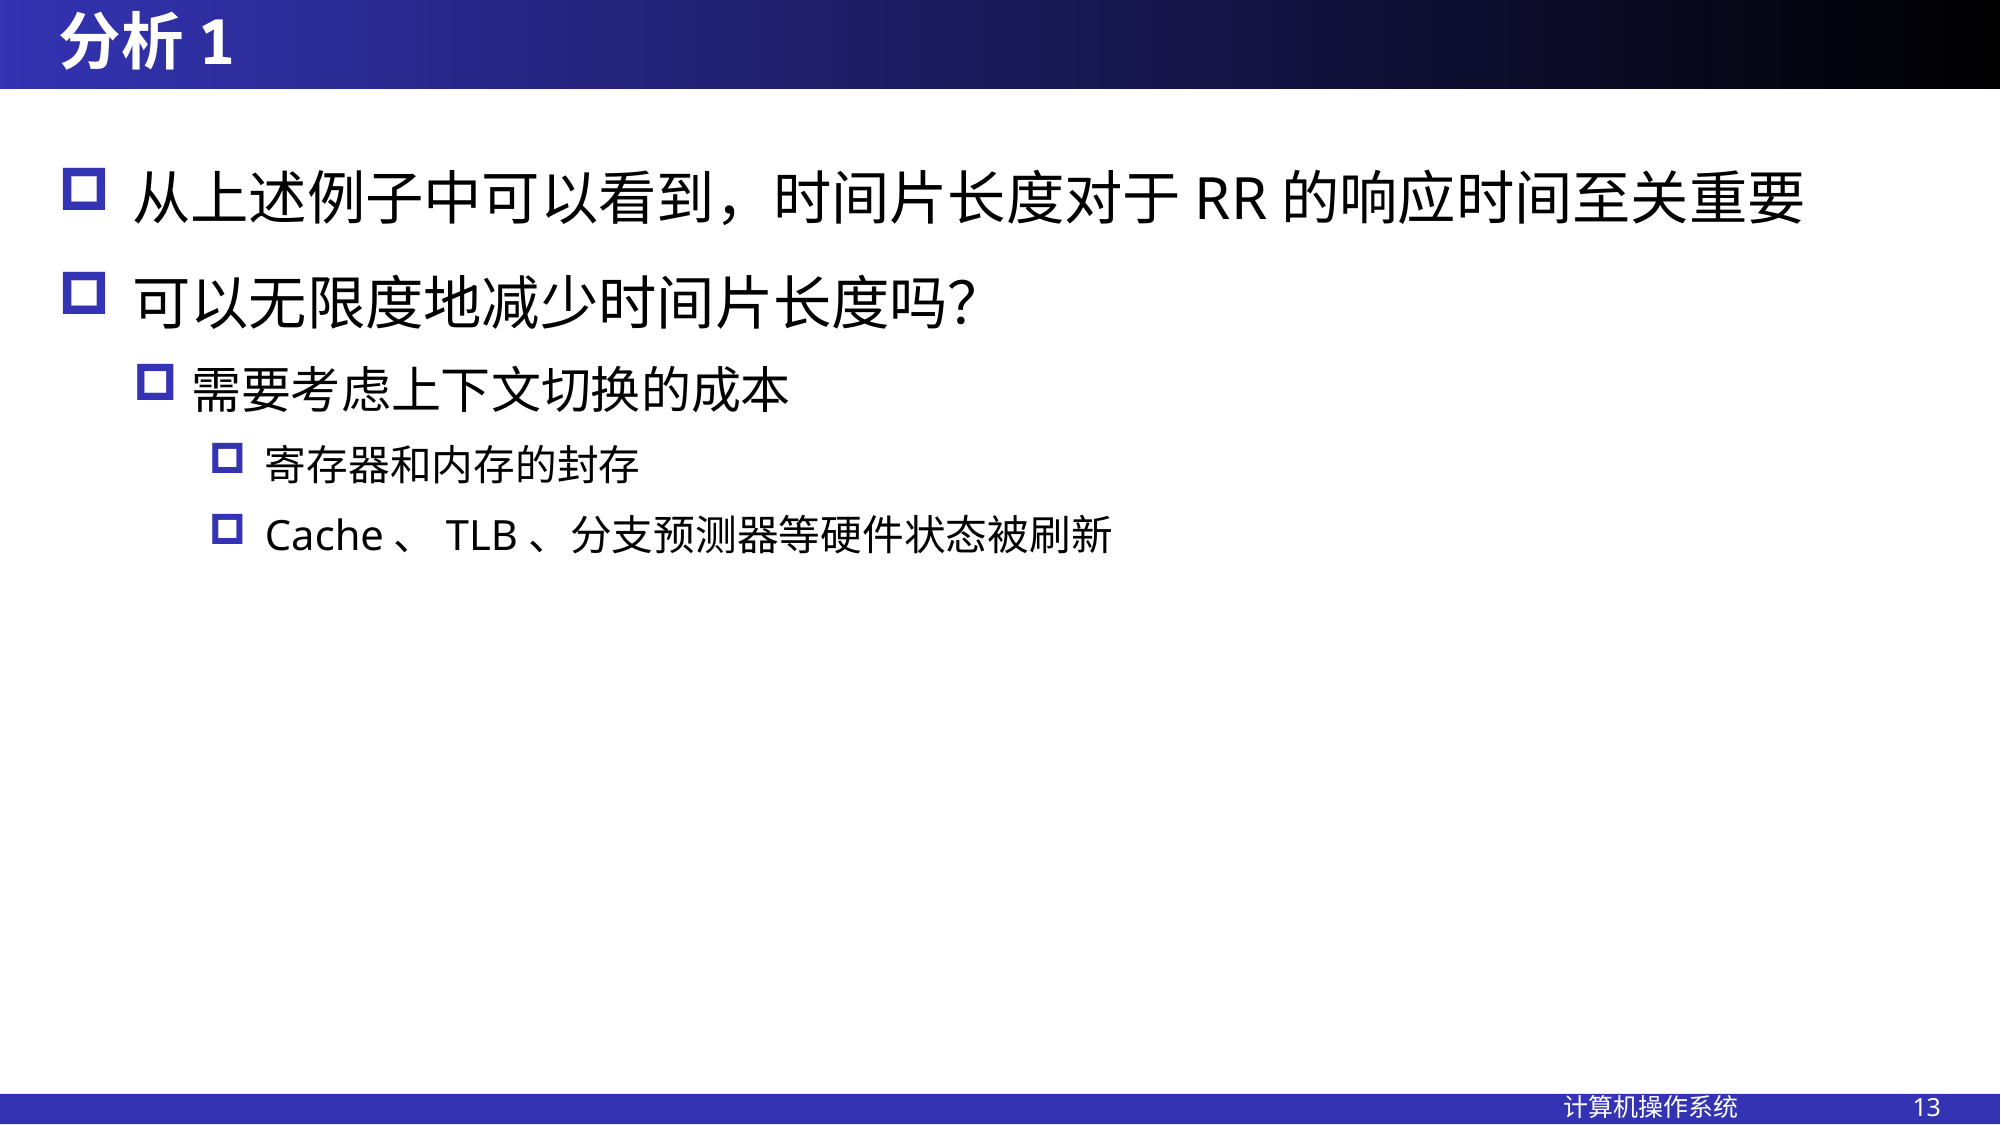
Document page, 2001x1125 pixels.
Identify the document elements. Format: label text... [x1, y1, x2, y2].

list 从上述例子中可以看到，时间片长度对于RR的响应时间至关重要 可以无限度地减少时间片长度吗？ 需要考虑上下文切换的成本 寄存器和内存的封存 Cache、TLB、分支预测器等硬件状态被刷新 [0, 88, 2000, 1093]
slide_number 计算机操作系统 13 [0, 1093, 2000, 1125]
title 分析1 [0, 0, 2000, 88]
